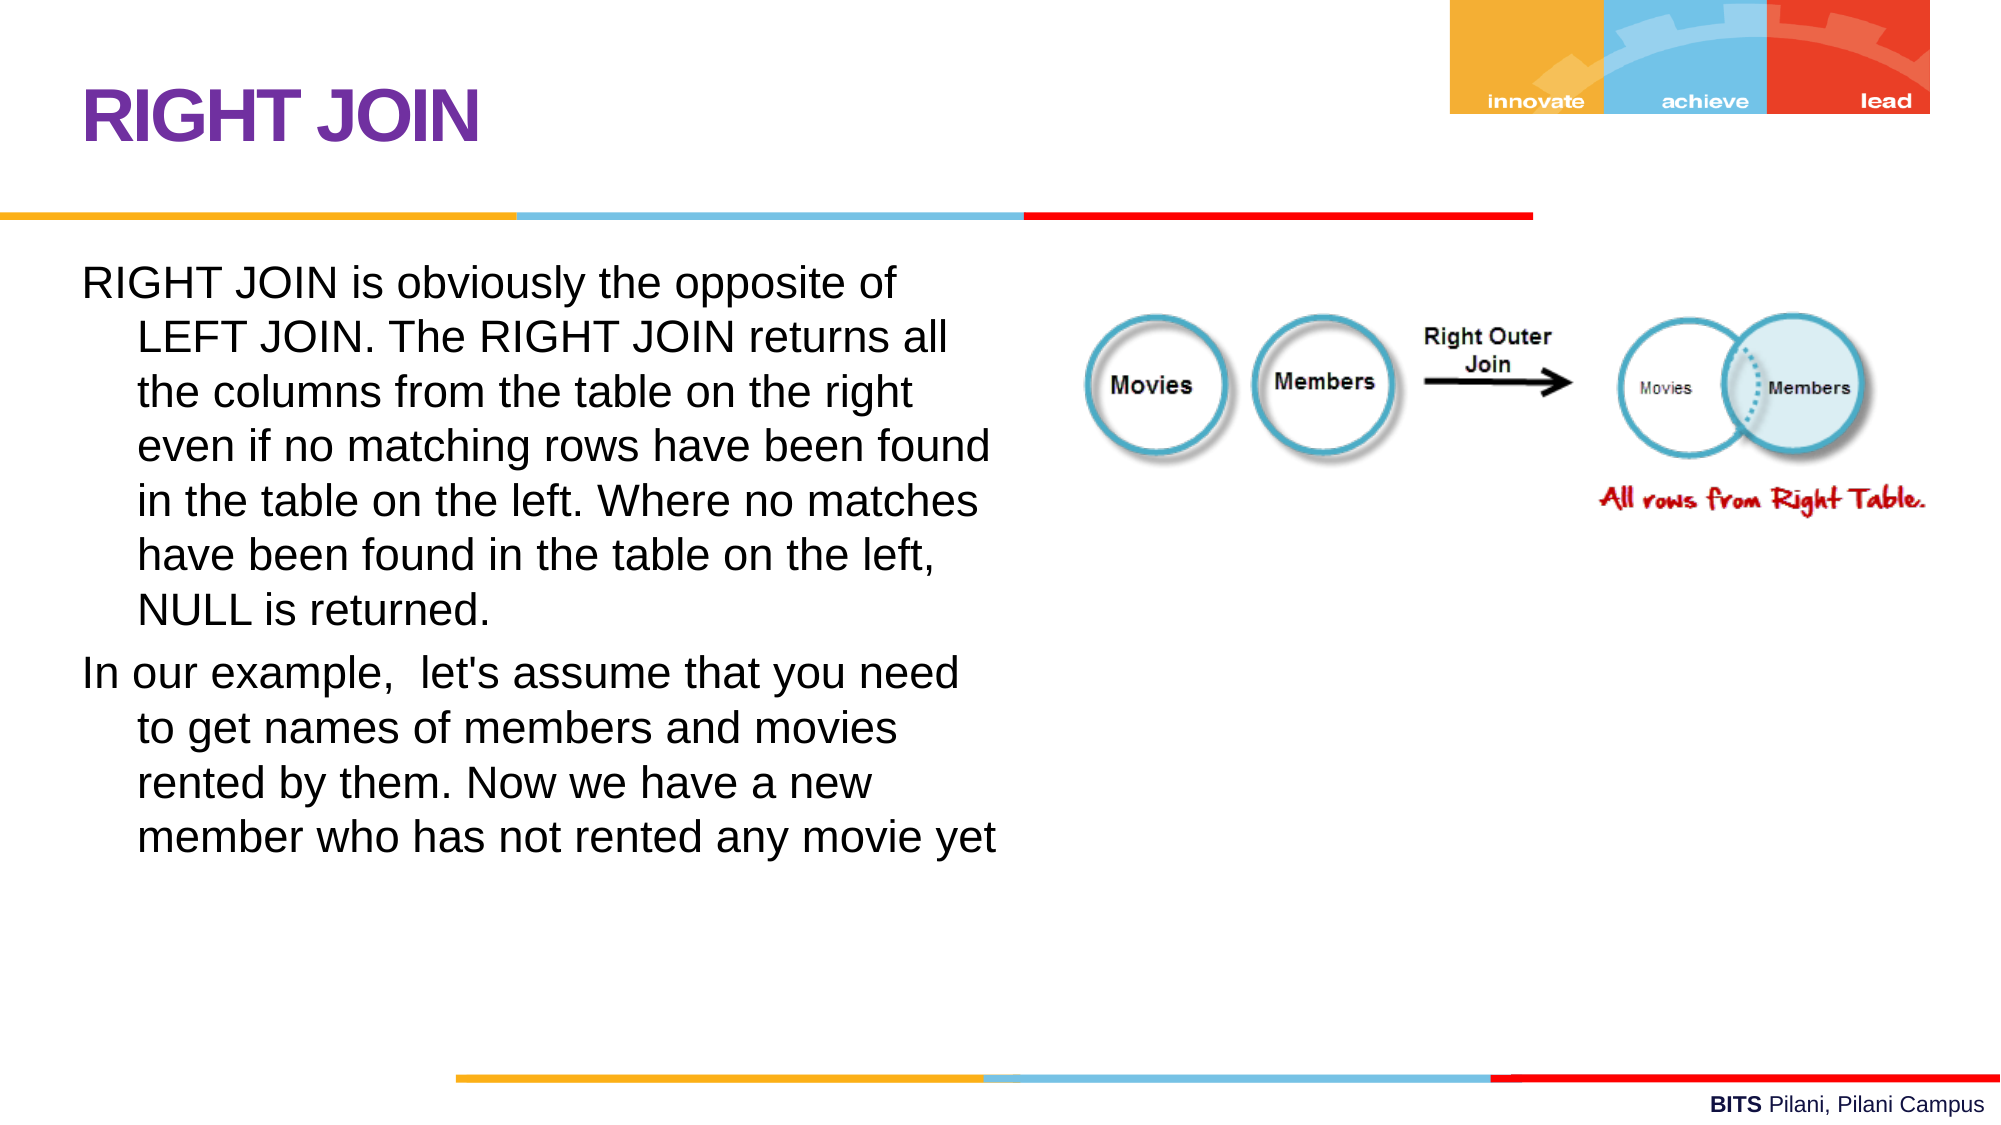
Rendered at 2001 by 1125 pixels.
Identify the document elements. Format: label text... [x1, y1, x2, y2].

picture [1449, 0, 1930, 114]
list RIGHT JOIN [66, 24, 1450, 213]
picture [1050, 298, 2000, 537]
list RIGHT JOIN is obviously the opposite of LEFT JOIN. The RIGHT JOIN returns all the columns from the table on the right even if no matching rows have been found in the table on the left. Where no matches have been found in the table on the left, NULL is returned. In our example, let's assume that you need to get names of members and movies rented by them. Now we have a new member who has not rented any movie yet [66, 245, 1017, 988]
